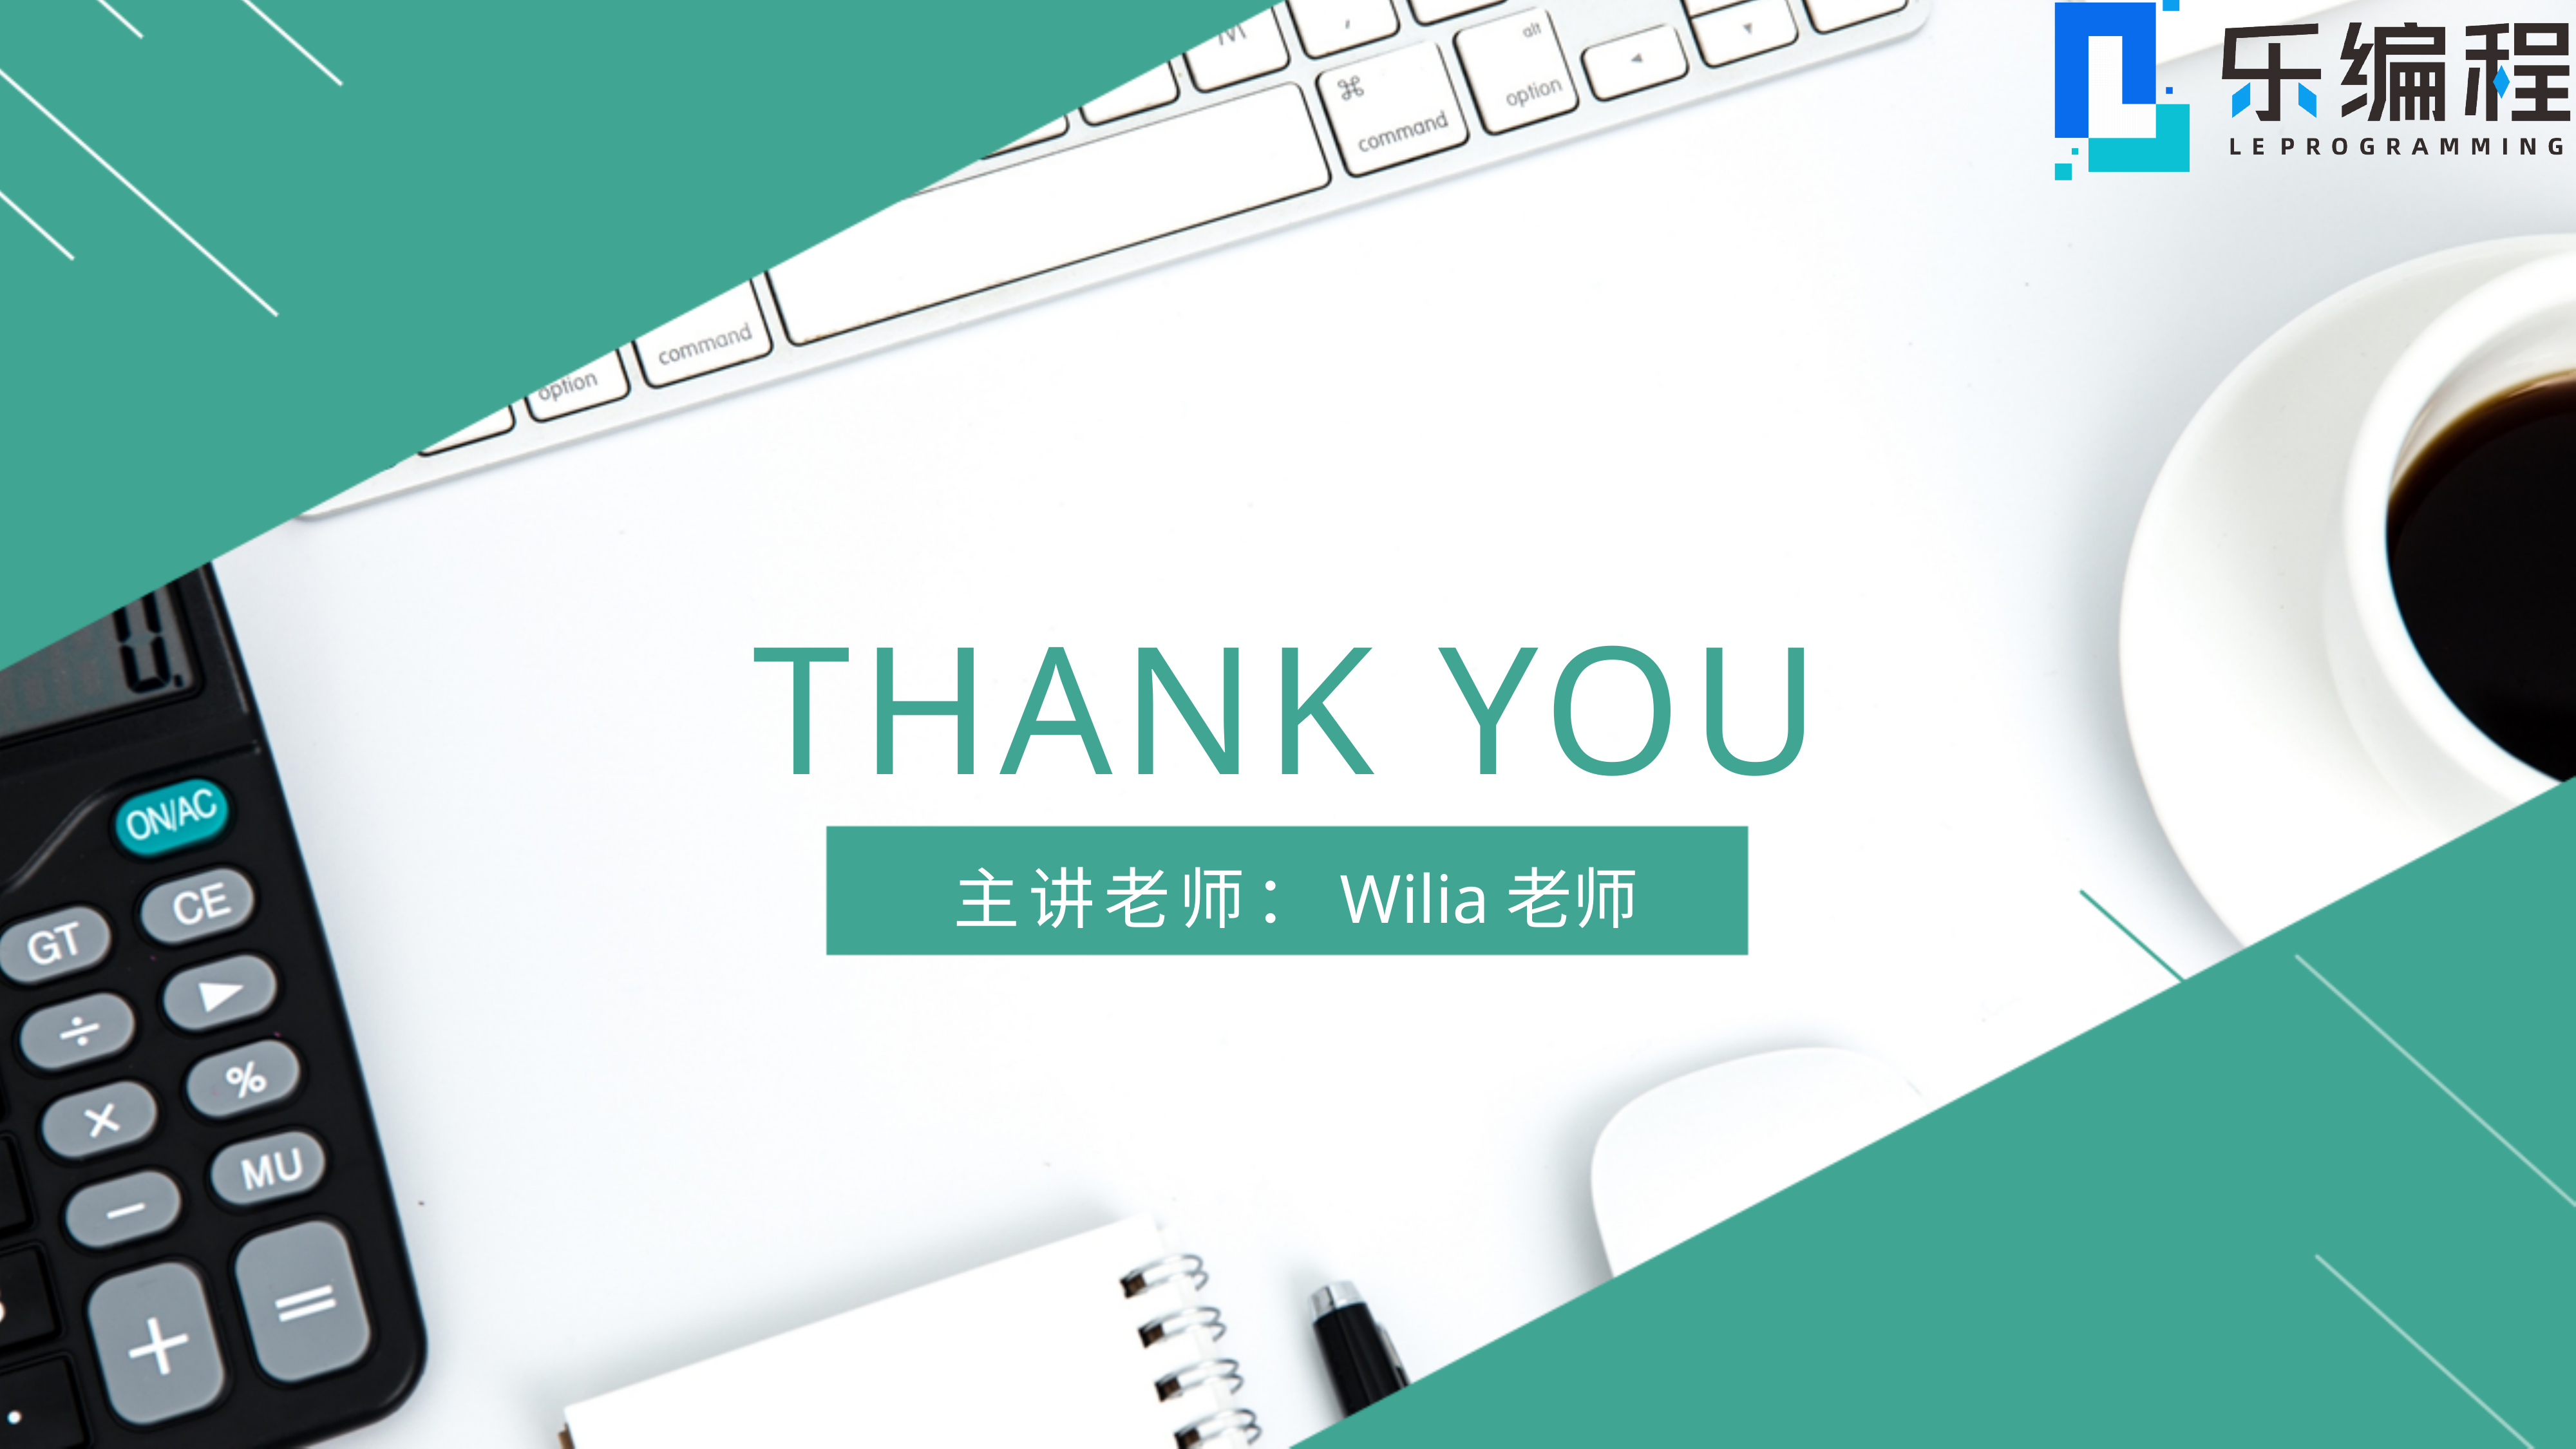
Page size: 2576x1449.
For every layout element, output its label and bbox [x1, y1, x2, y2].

text_box [0, 0, 2576, 1449]
text_box [837, 855, 1756, 934]
text_box [23, 602, 2552, 835]
